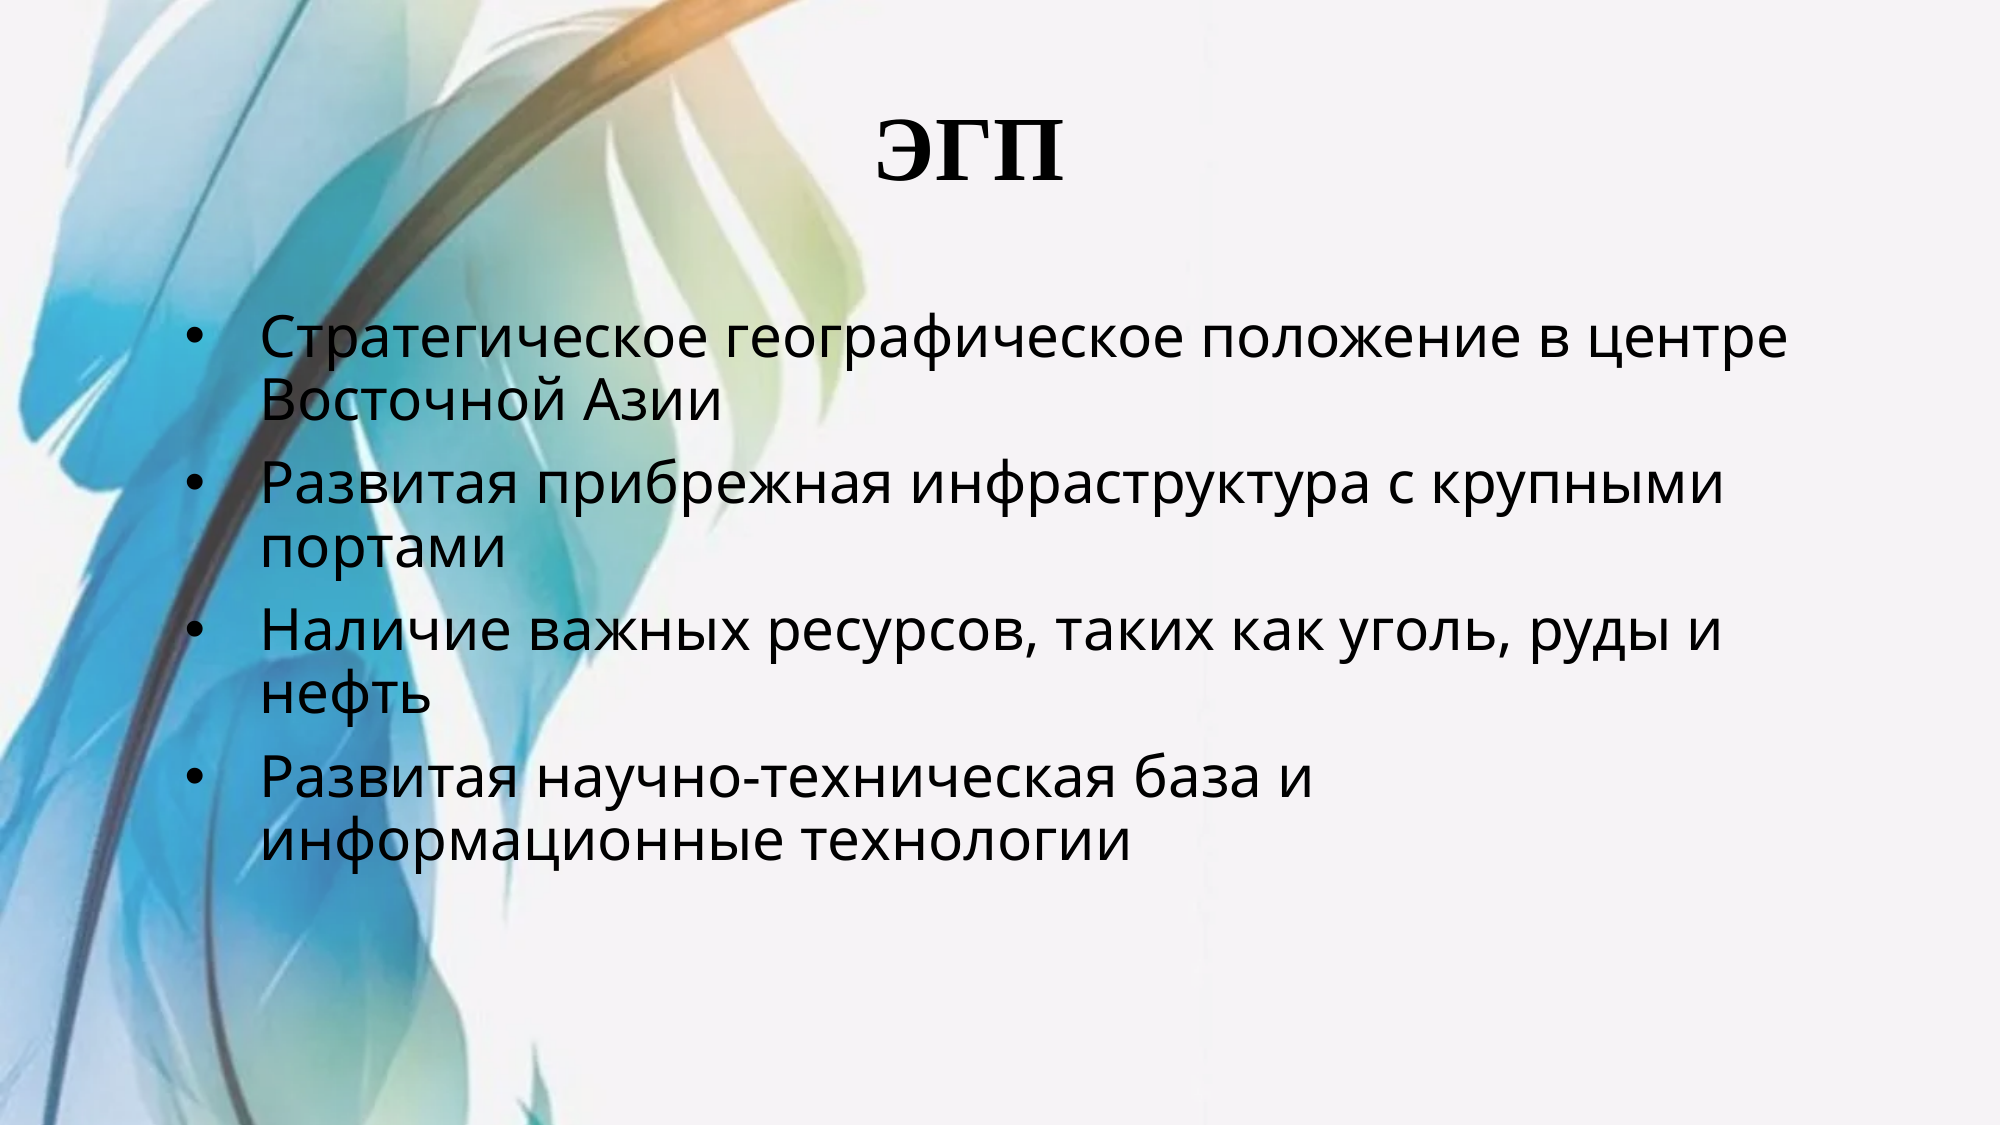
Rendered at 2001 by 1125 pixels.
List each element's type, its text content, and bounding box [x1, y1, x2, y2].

list Стратегическое географическое положение в центре Восточной Азии Развитая прибрежная инфраструктура с крупными портами Наличие важных ресурсов, таких как уголь, руды и нефть Развитая научно-техническая база и информационные технологии [169, 299, 1832, 1014]
title ЭГП [106, 42, 1832, 260]
